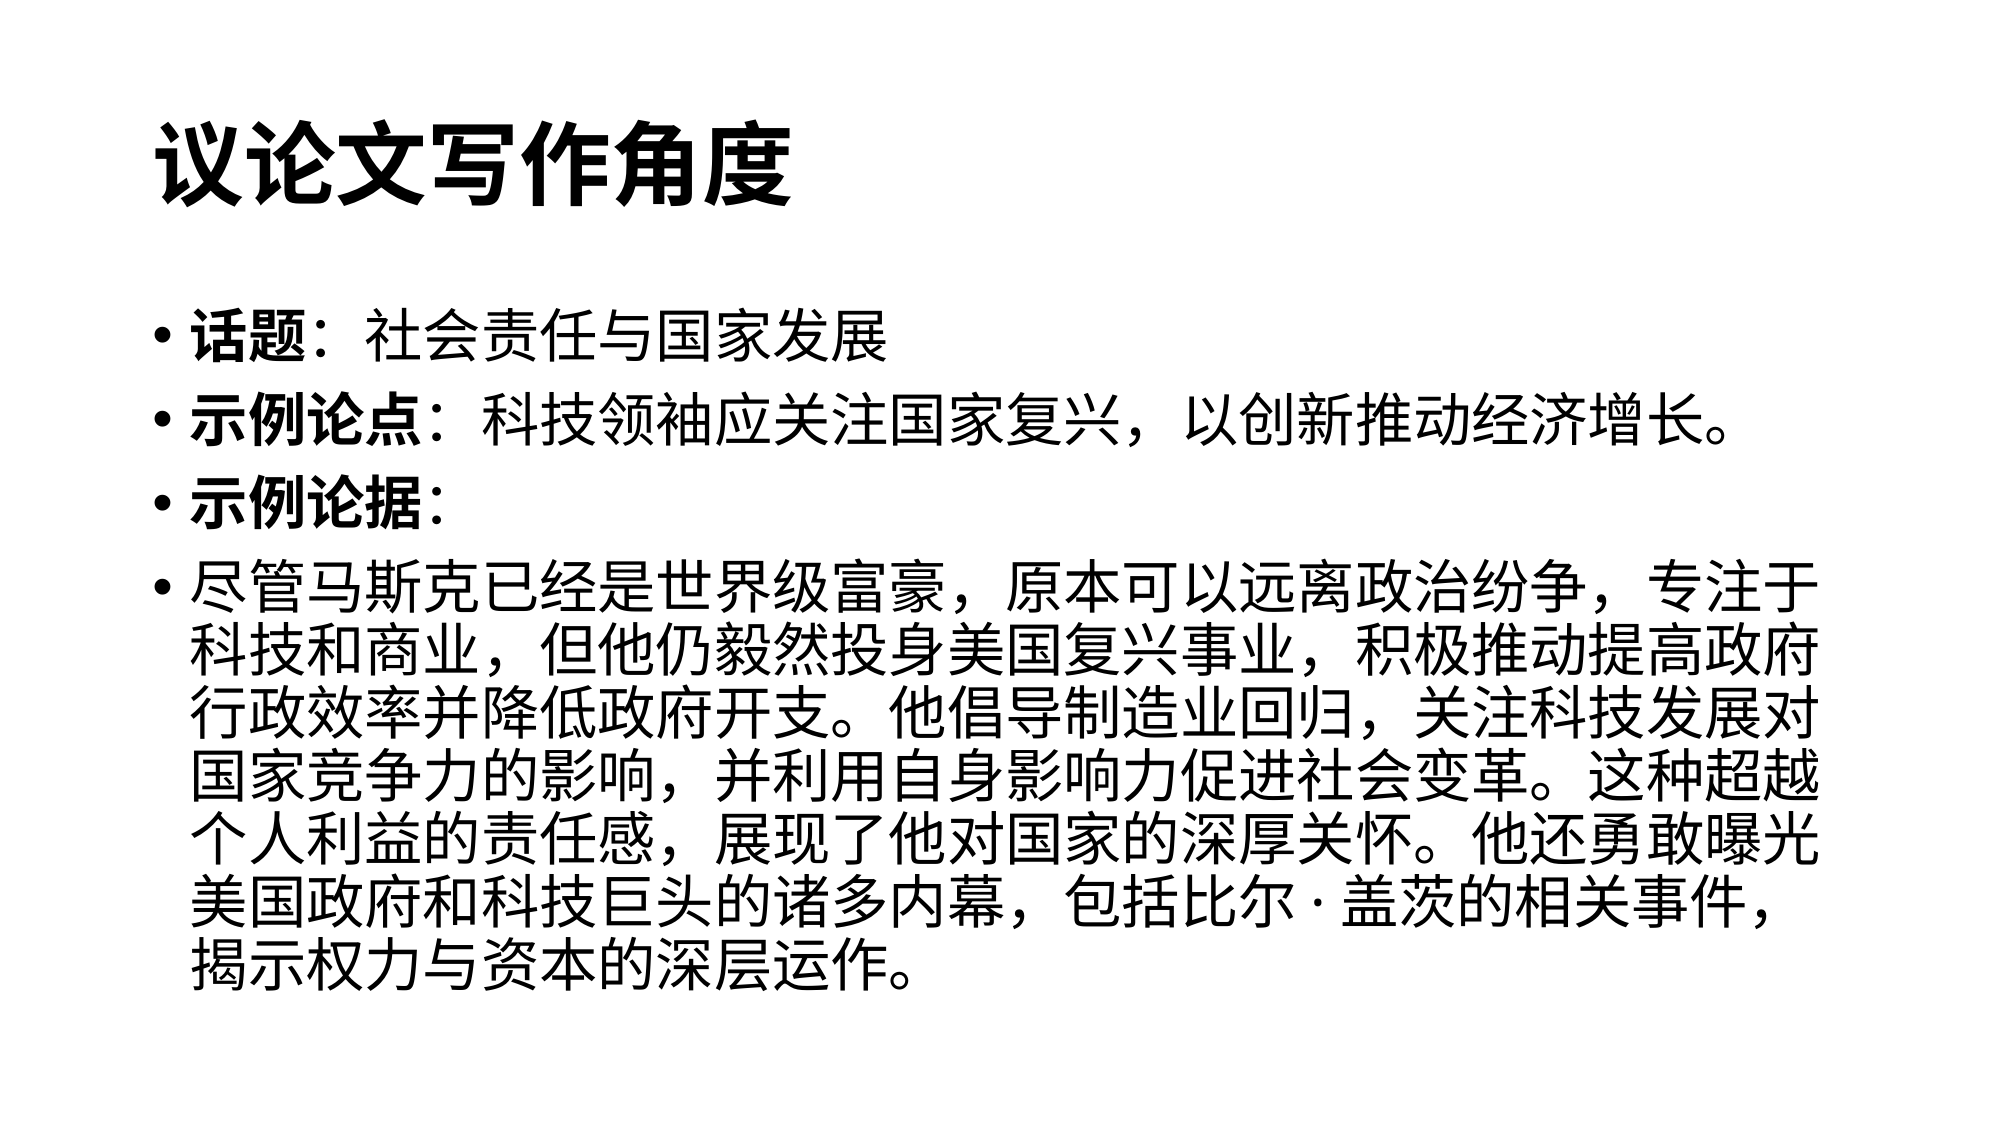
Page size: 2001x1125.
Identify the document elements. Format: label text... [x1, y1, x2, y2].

list 话题：社会责任与国家发展 示例论点：科技领袖应关注国家复兴，以创新推动经济增长。 示例论据： 尽管马斯克已经是世界级富豪，原本可以远离政治纷争，专注于科技和商业，但他仍毅然投身美国复兴事业，积极推动提高政府行政效率并降低政府开支。他倡导制造业回归，关注科技发展对国家竞争力的影响，并利用自身影响力促进社会变革。这种超越个人利益的责任感，展现了他对国家的深厚关怀。他还勇敢曝光美国政府和科技巨头的诸多内幕，包括比尔·盖茨的相关事件，揭示权力与资本的深层运作。 [137, 299, 1863, 1066]
title 议论文写作角度 [137, 59, 1863, 278]
